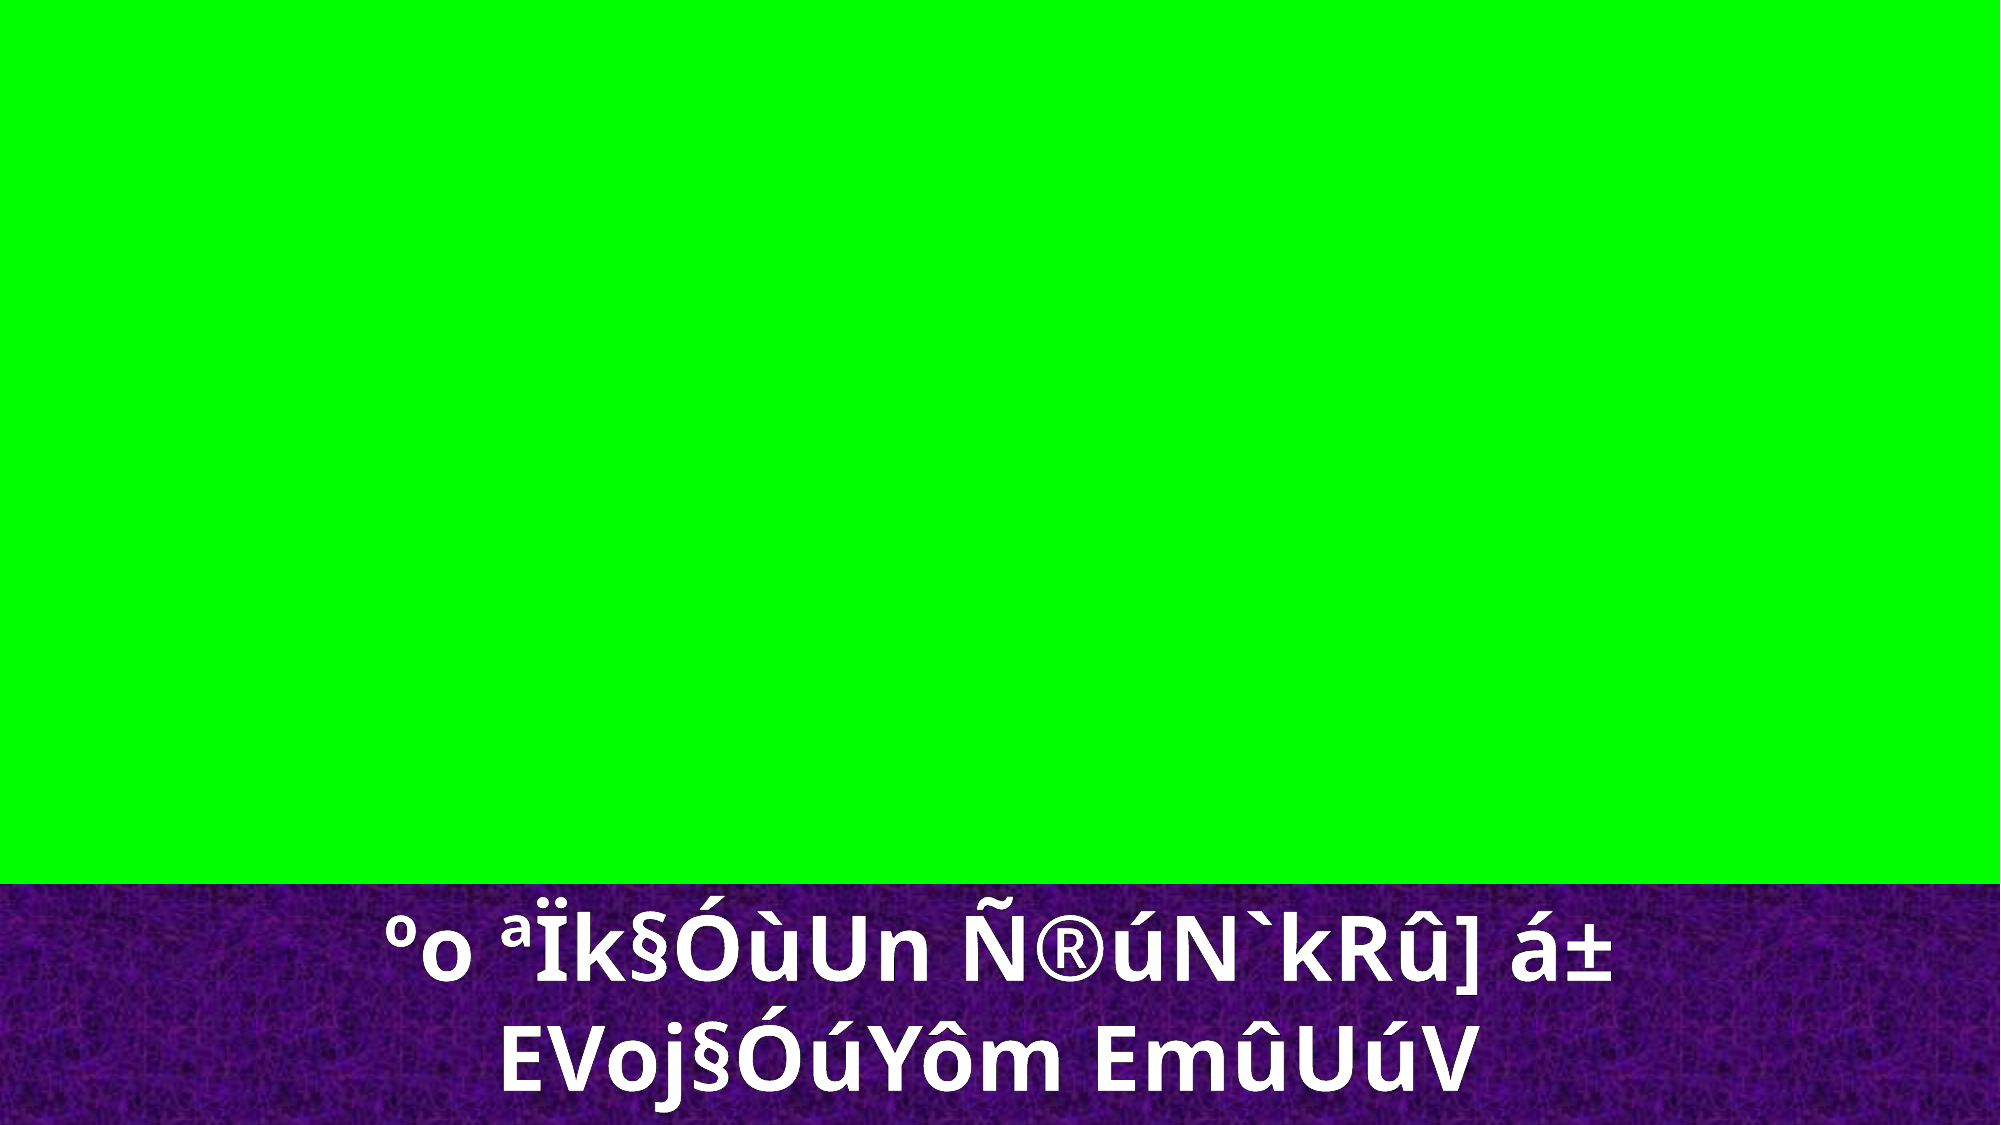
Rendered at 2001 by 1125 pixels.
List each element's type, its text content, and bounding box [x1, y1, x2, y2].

text_box [0, 884, 2000, 1125]
text_box ºo ªÏk§ÓùUn Ñ®úN`kRû] á± EVoj§ÓúYôm EmûUúV [269, 882, 1731, 1117]
